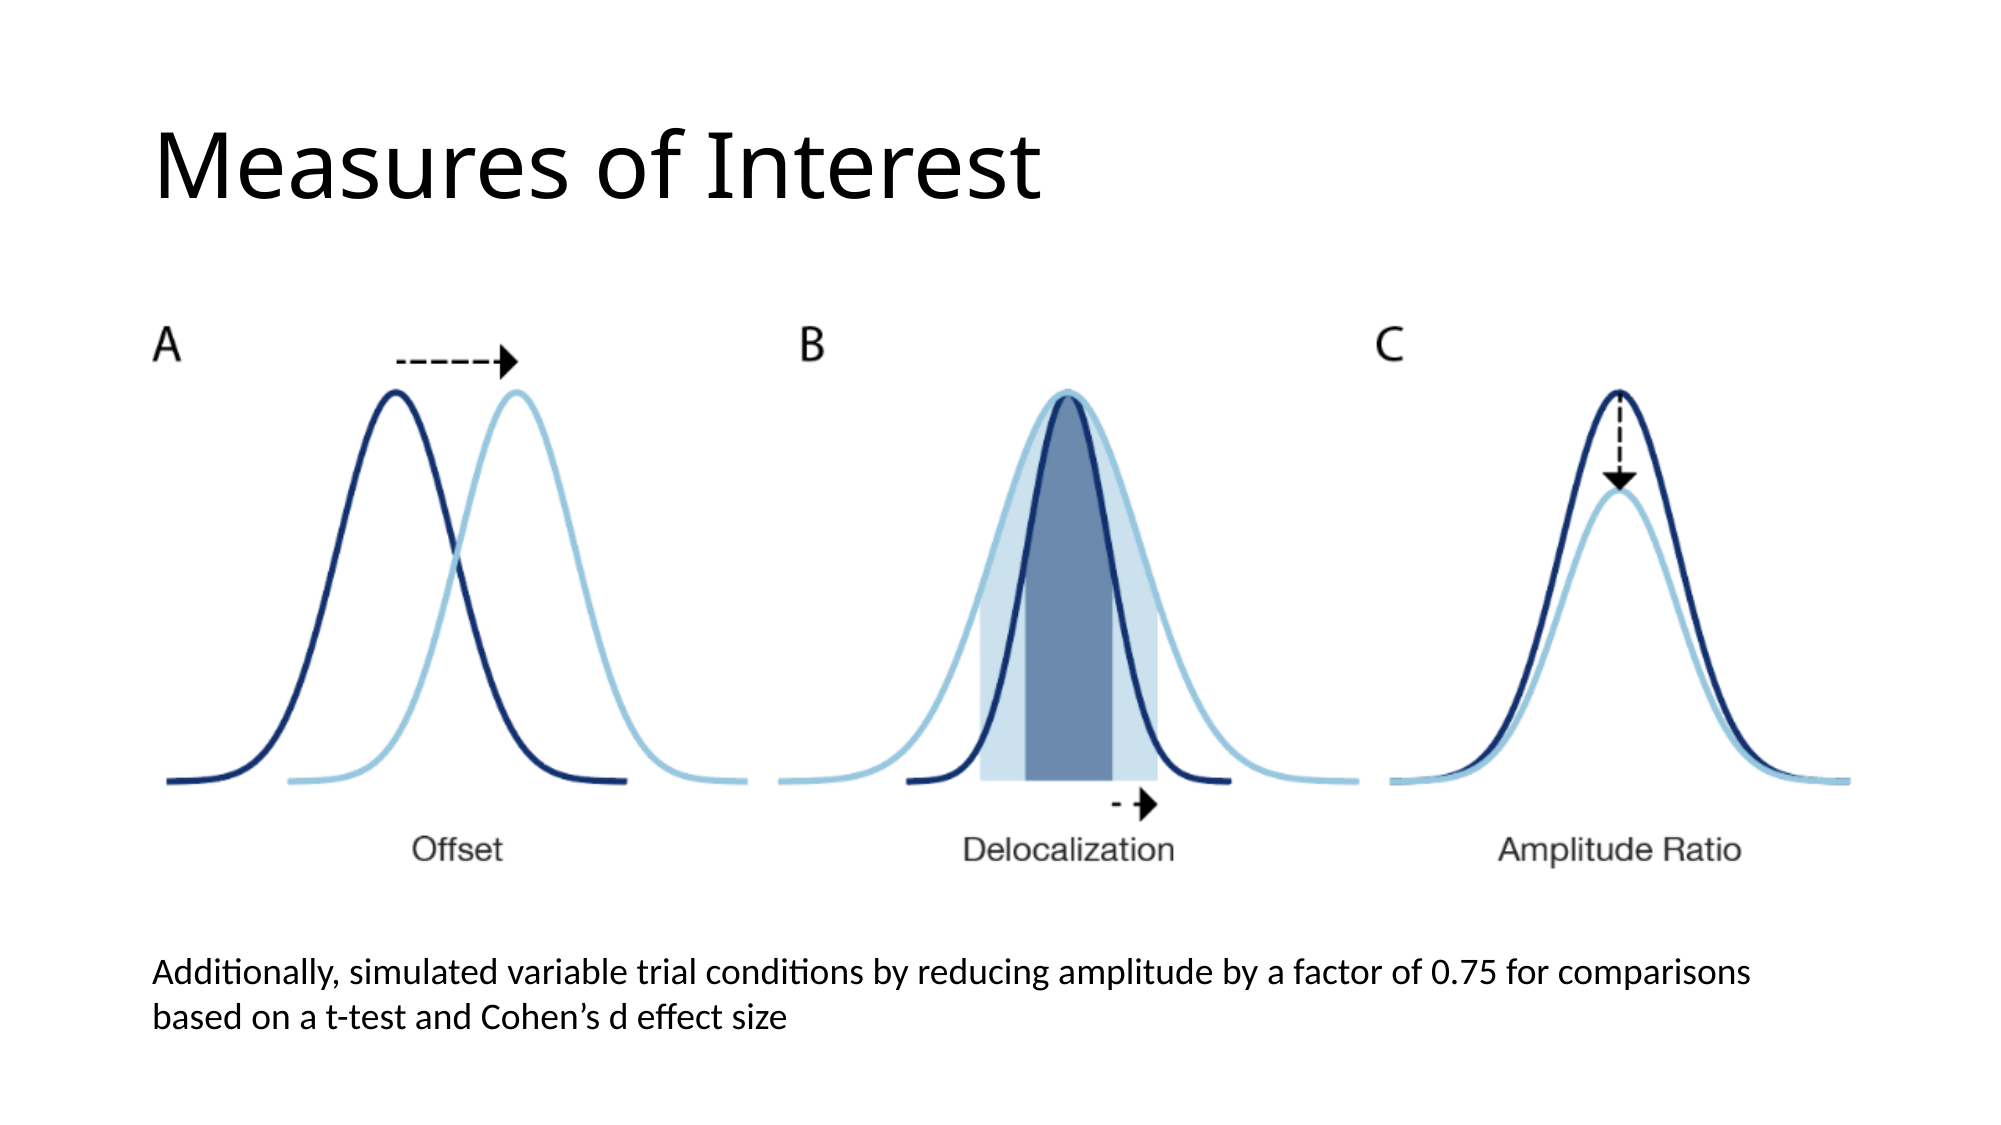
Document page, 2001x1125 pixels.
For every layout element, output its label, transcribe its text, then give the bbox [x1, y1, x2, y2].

title Measures of Interest [137, 59, 1863, 278]
picture [137, 317, 1864, 883]
text_box Additionally, simulated variable trial conditions by reducing amplitude by a factor of 0.75 for comparisons based on a t-test and Cohen’s d effect size [137, 940, 1844, 1045]
